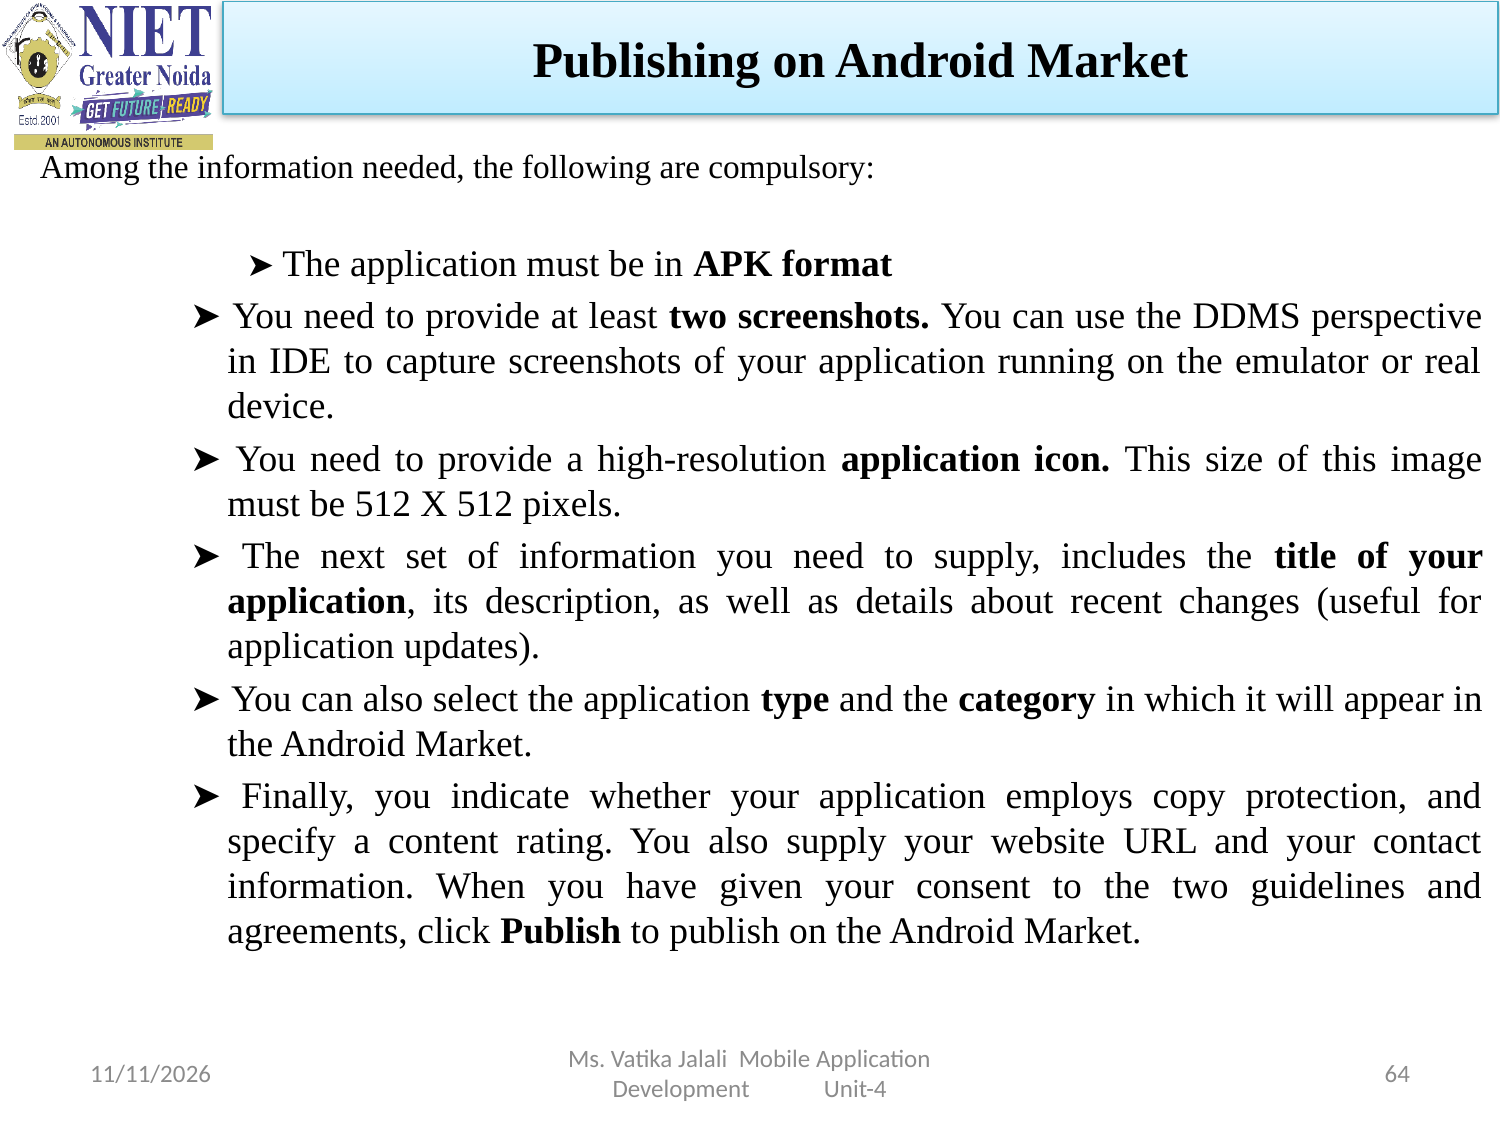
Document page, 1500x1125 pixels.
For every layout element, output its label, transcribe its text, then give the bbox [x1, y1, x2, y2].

slide_number 64 [1074, 1042, 1425, 1103]
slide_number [75, 1042, 425, 1103]
footer Ms. Vatika Jalali Mobile Application Development Unit-4 [512, 1042, 988, 1103]
picture [2, 3, 213, 150]
text_box Publishing on Android Market [222, 1, 1499, 115]
list Among the information needed, the following are compulsory: ➤ The application must be in APK format ➤ You need to provide at least two screenshots. You can use the DDMS perspective in IDE to capture screenshots of your application running on the emulator or real device. ➤ You need to provide a high-resolution application icon. This size of this image must be 512 X 512 pixels. ➤ The next set of information you need to supply, includes the title of your application, its description, as well as details about recent changes (useful for application updates). ➤ You can also select the application type and the category in which it will appear in the Android Market. ➤ Finally, you indicate whether your application employs copy protection, and specify a content rating. You also supply your website URL and your contact information. When you have given your consent to the two guidelines and agreements, click Publish to publish on the Android Market. [24, 137, 1499, 1029]
